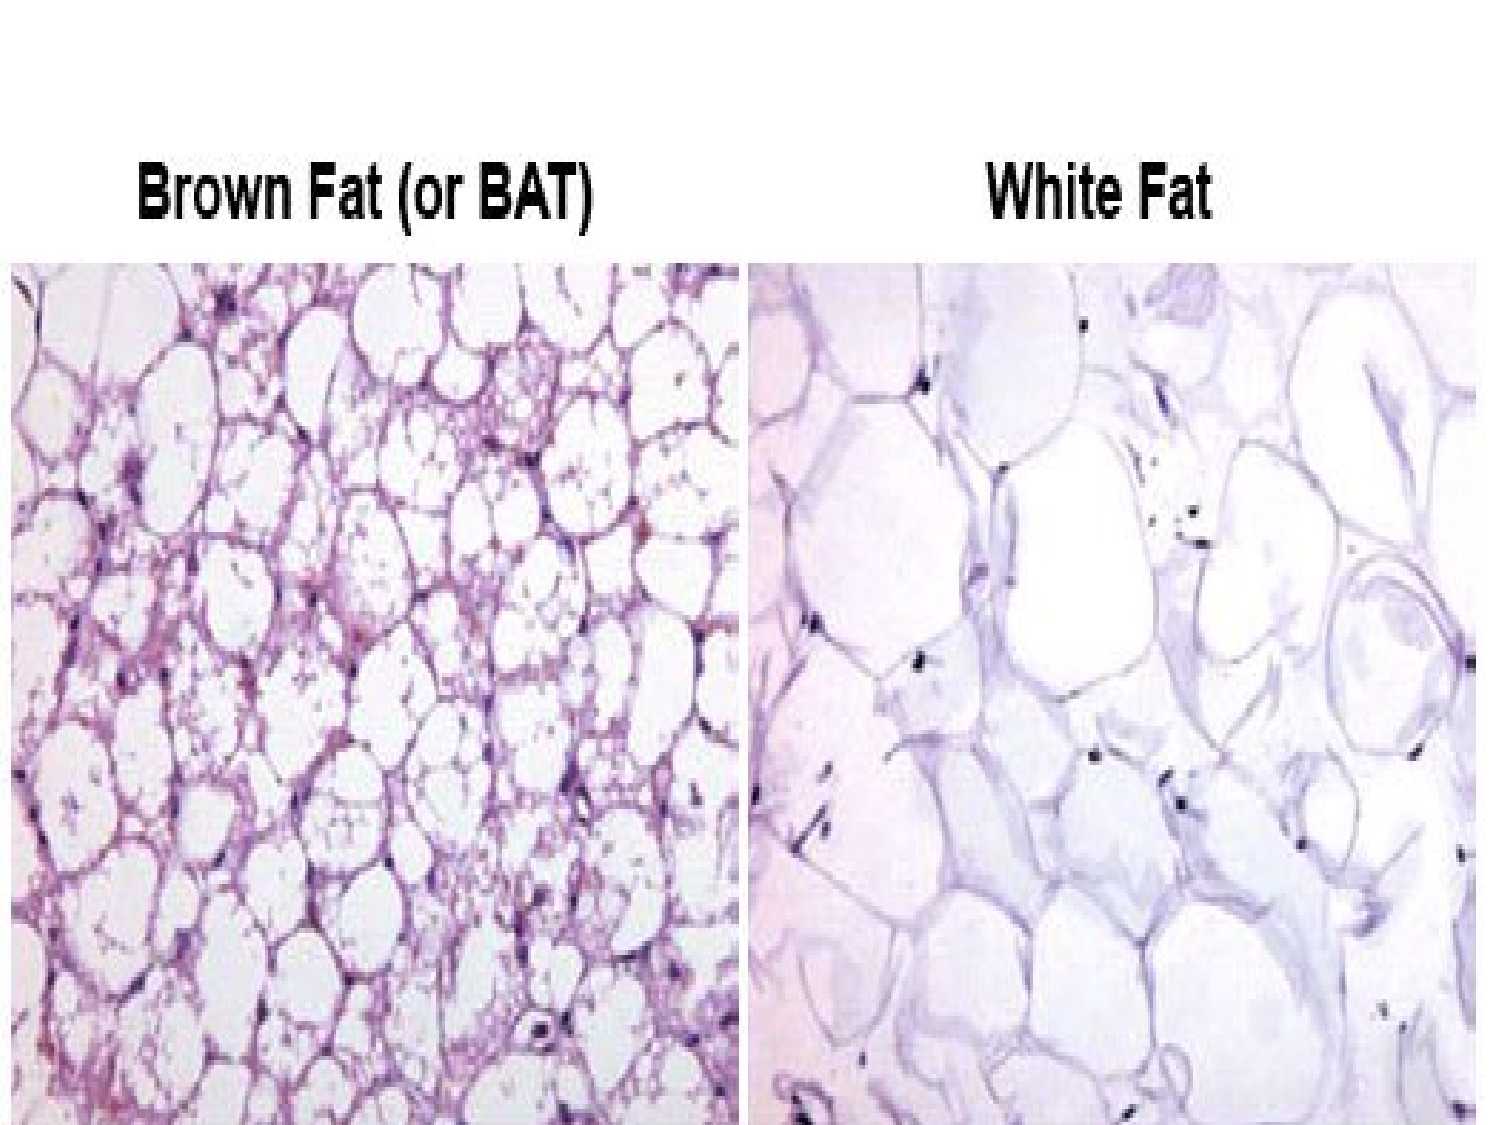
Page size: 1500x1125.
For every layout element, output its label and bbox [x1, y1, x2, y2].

picture [0, 117, 1486, 1125]
